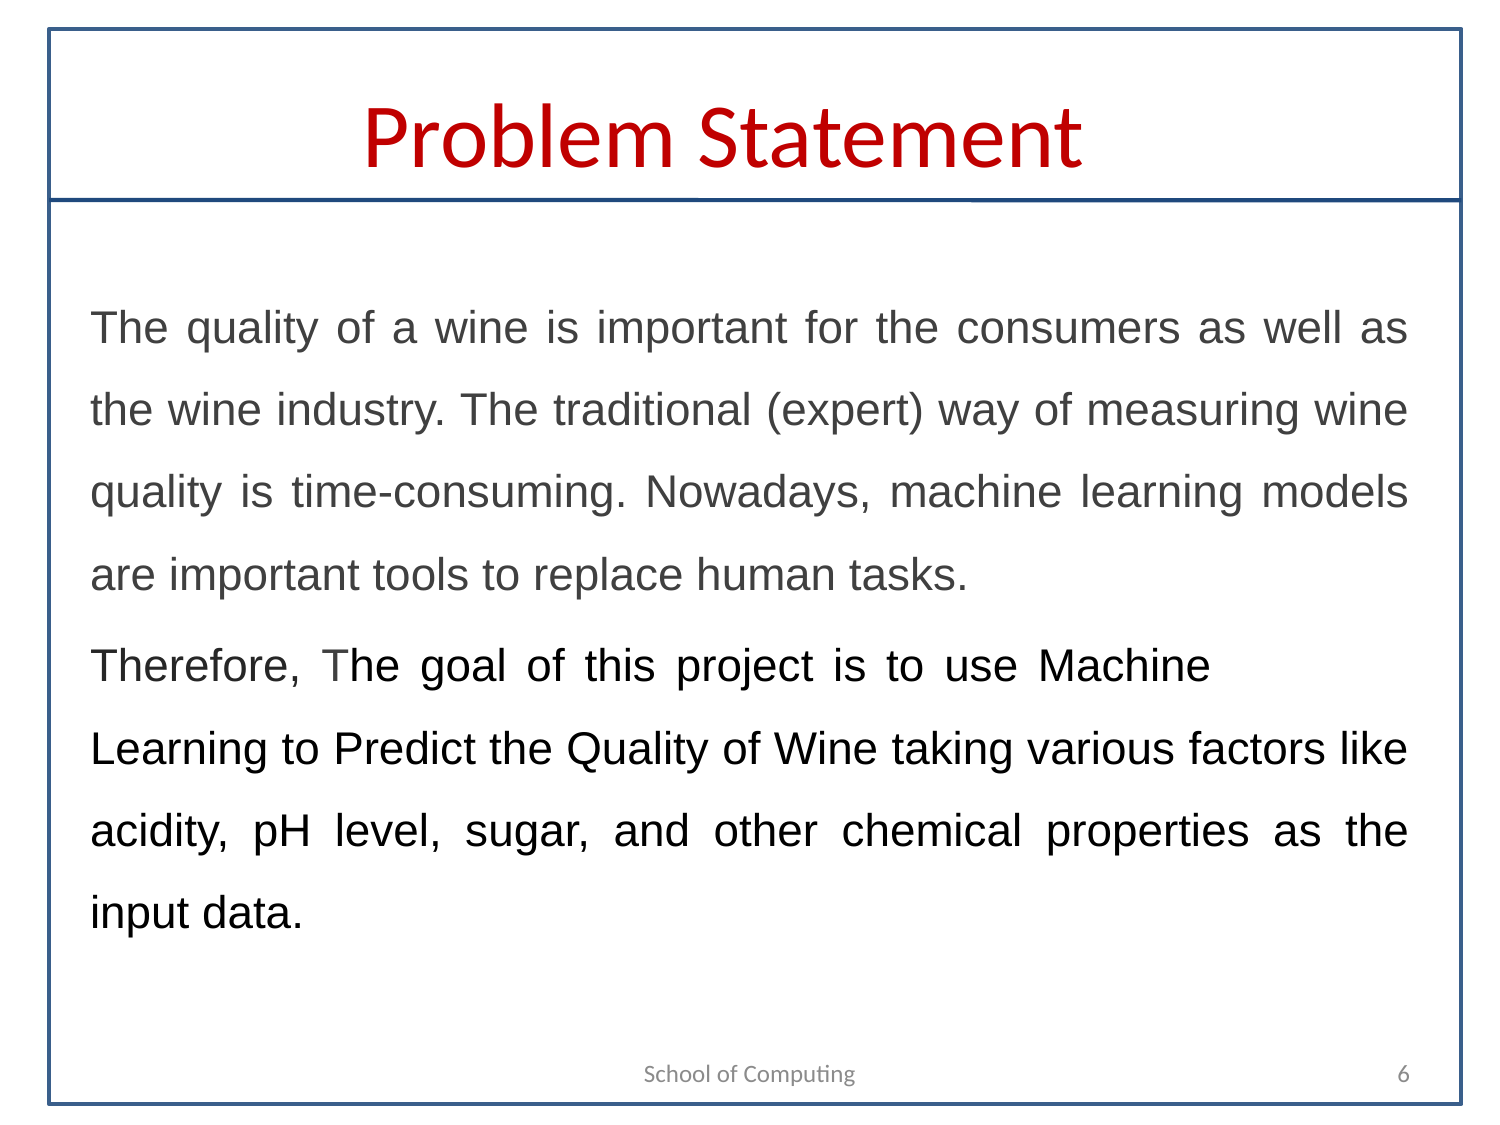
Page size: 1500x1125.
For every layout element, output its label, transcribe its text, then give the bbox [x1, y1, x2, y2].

title Problem Statement [49, 37, 1399, 225]
footer School of Computing [512, 1042, 988, 1103]
list The quality of a wine is important for the consumers as well as the wine industry. The traditional (expert) way of measuring wine quality is time-consuming. Nowadays, machine learning models are important tools to replace human tasks. Therefore, The goal of this project is to use Machine Learning to Predict the Quality of Wine taking various factors like acidity, pH level, sugar, and other chemical properties as the input data. [75, 262, 1425, 1005]
slide_number 6 [1074, 1042, 1425, 1103]
